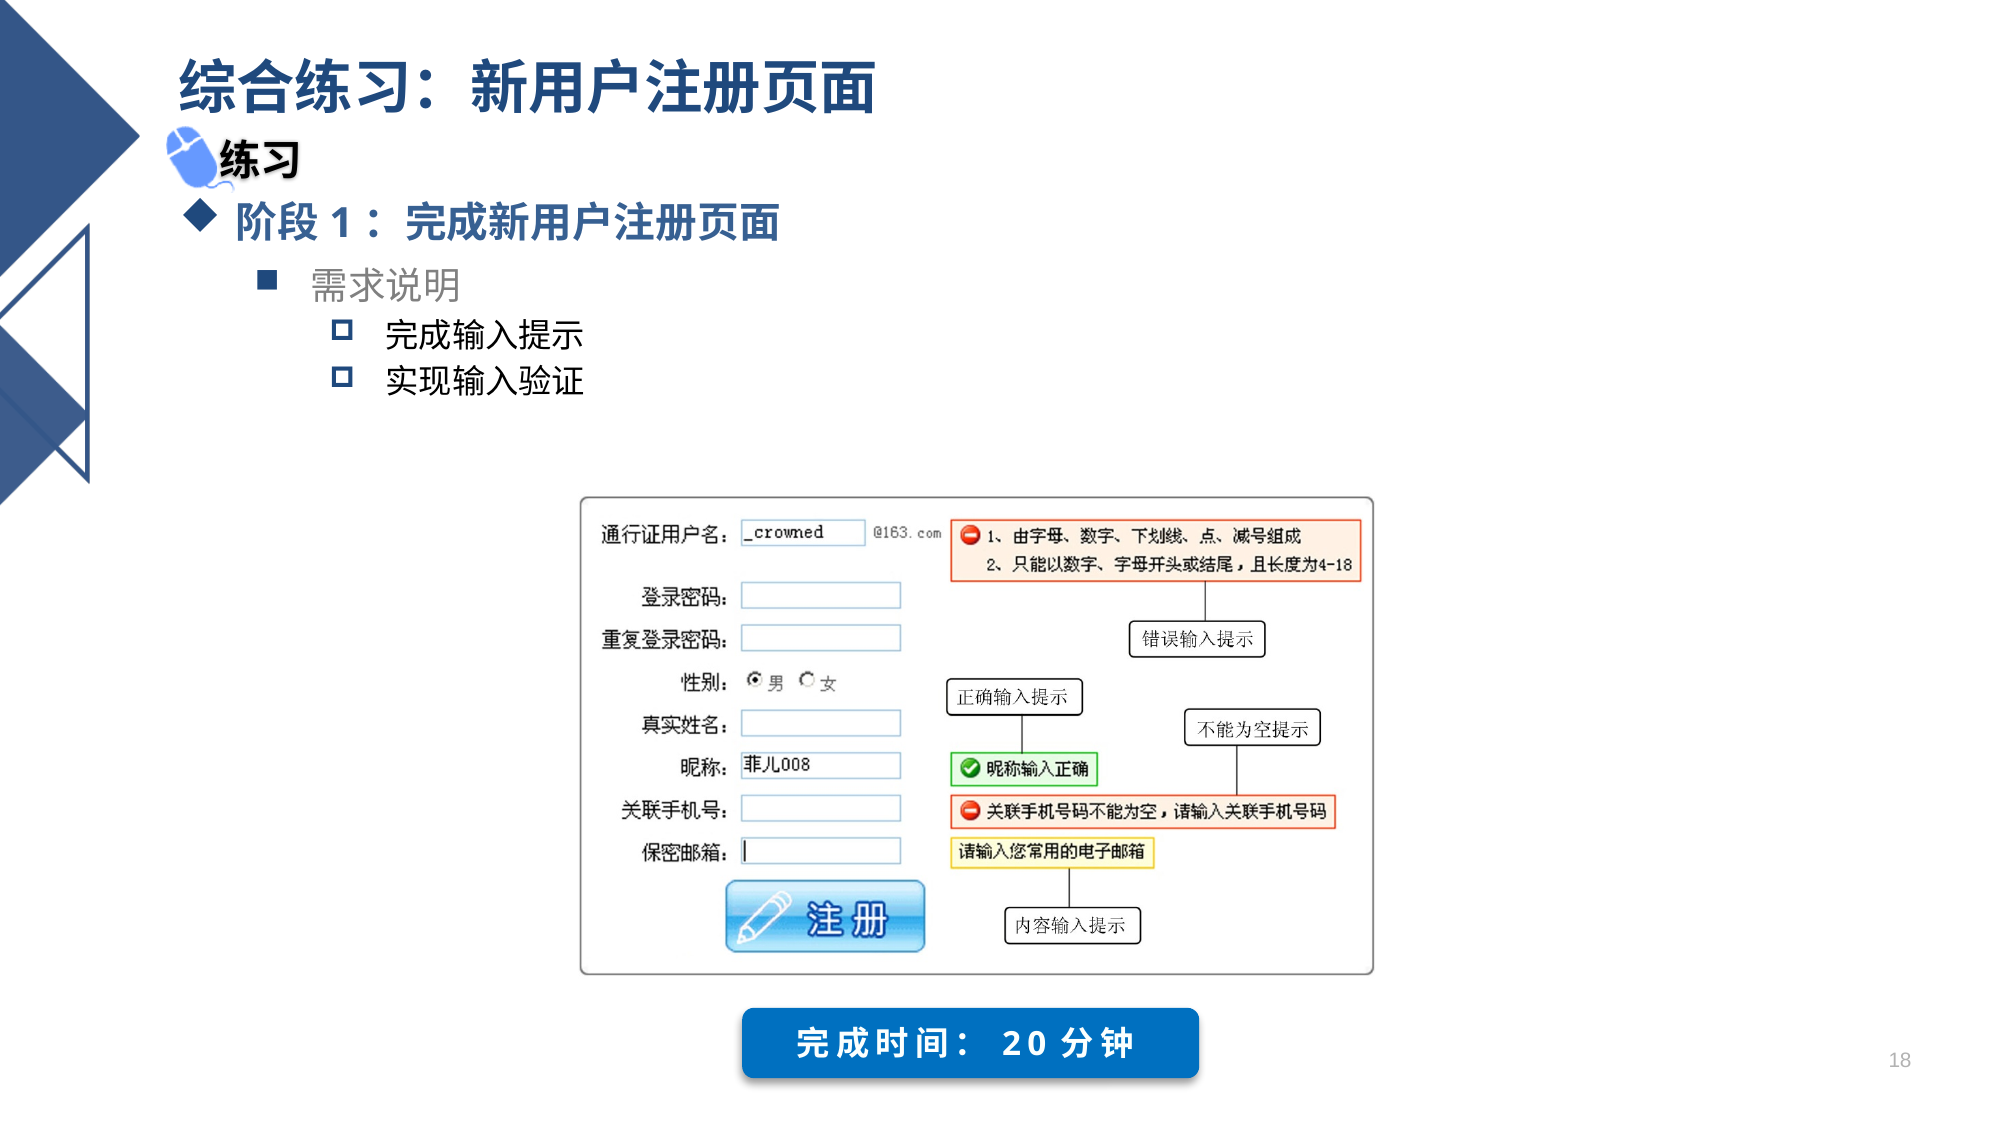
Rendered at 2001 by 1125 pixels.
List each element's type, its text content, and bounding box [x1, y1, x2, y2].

picture [577, 491, 1376, 979]
title 综合练习：新用户注册页面 [165, 35, 1914, 136]
picture [0, 0, 140, 595]
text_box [741, 1007, 1200, 1079]
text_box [165, 125, 319, 193]
list 阶段1：完成新用户注册页面 需求说明 完成输入提示 实现输入验证 [166, 178, 1915, 1032]
slide_number 18 [1851, 1029, 1949, 1090]
